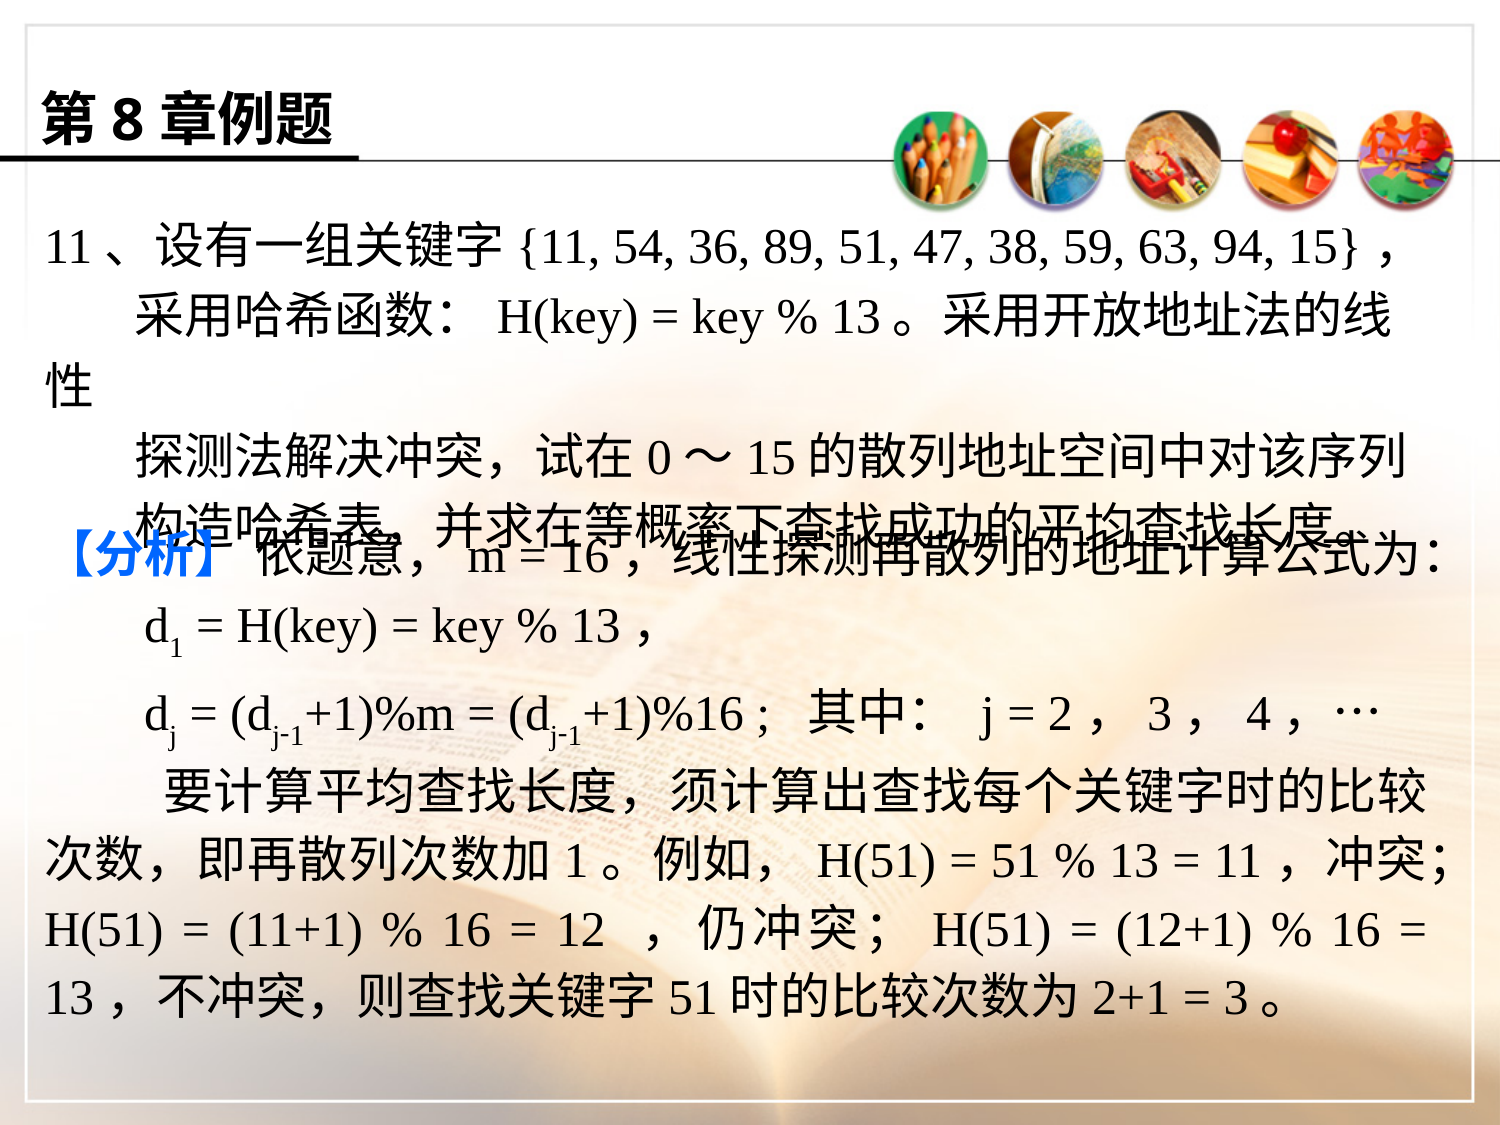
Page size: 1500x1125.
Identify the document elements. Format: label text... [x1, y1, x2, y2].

picture [0, 0, 1500, 1125]
text_box 【分析】 依题意，m = 16，线性探测再散列的地址计算公式为： d1 = H(key) = key % 13， dj = (dj-1+1)%m = (dj-1+1)%16 ; 其中： j = 2，3，4，… 要计算平均查找长度，须计算出查找每个关键字时的比较次数，即再散列次数加1。例如，H(51) = 51 % 13 = 11，冲突；H(51) = (11+1) % 16 = 12 ，仍冲突；H(51) = (12+1) % 16 = 13，不冲突，则查找关键字51时的比较次数为2+1 = 3。 [29, 506, 1442, 1033]
text_box 第8章例题 [24, 70, 361, 163]
text_box 11、设有一组关键字{11, 54, 36, 89, 51, 47, 38, 59, 63, 94, 15}， 采用哈希函数：H(key) = key % 13。采用开放地址法的线性 探测法解决冲突，试在0～15的散列地址空间中对该序列 构造哈希表，并求在等概率下查找成功的平均查找长度。 [29, 196, 1442, 506]
